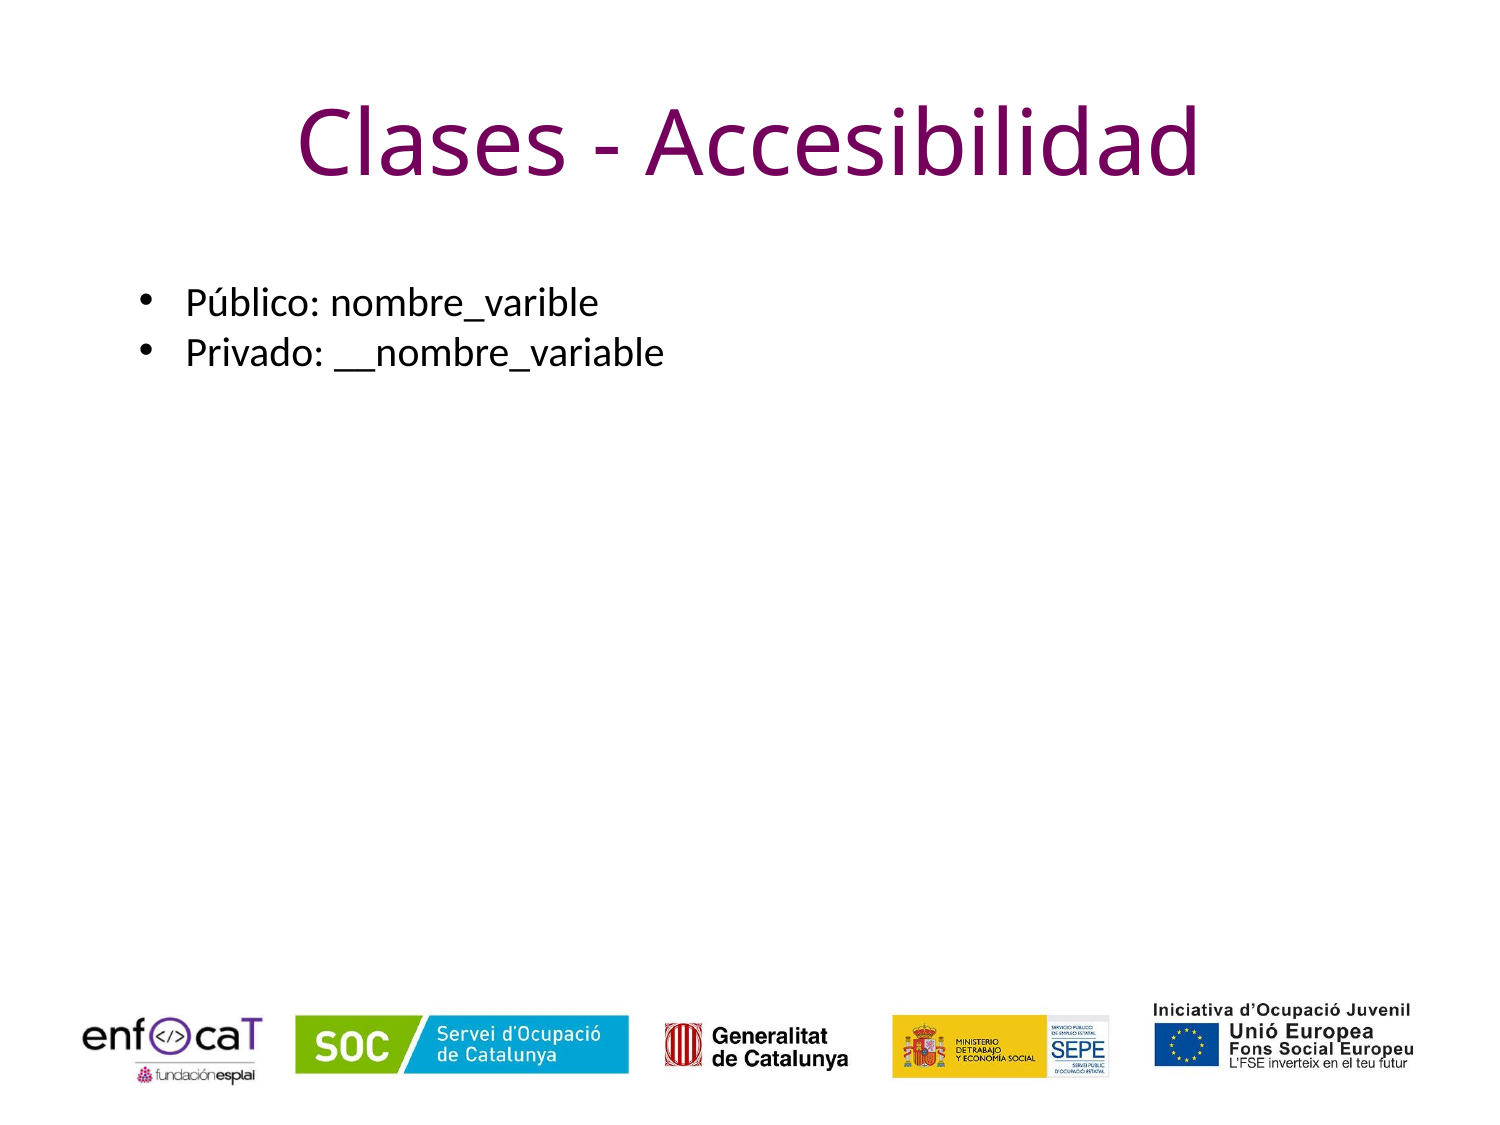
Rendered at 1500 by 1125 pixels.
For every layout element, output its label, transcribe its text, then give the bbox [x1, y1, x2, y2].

picture [289, 996, 1427, 1085]
picture [64, 1003, 275, 1094]
title Clases - Accesibilidad [75, 45, 1425, 233]
text_box Público: nombre_varible Privado: __nombre_variable [123, 267, 1365, 382]
